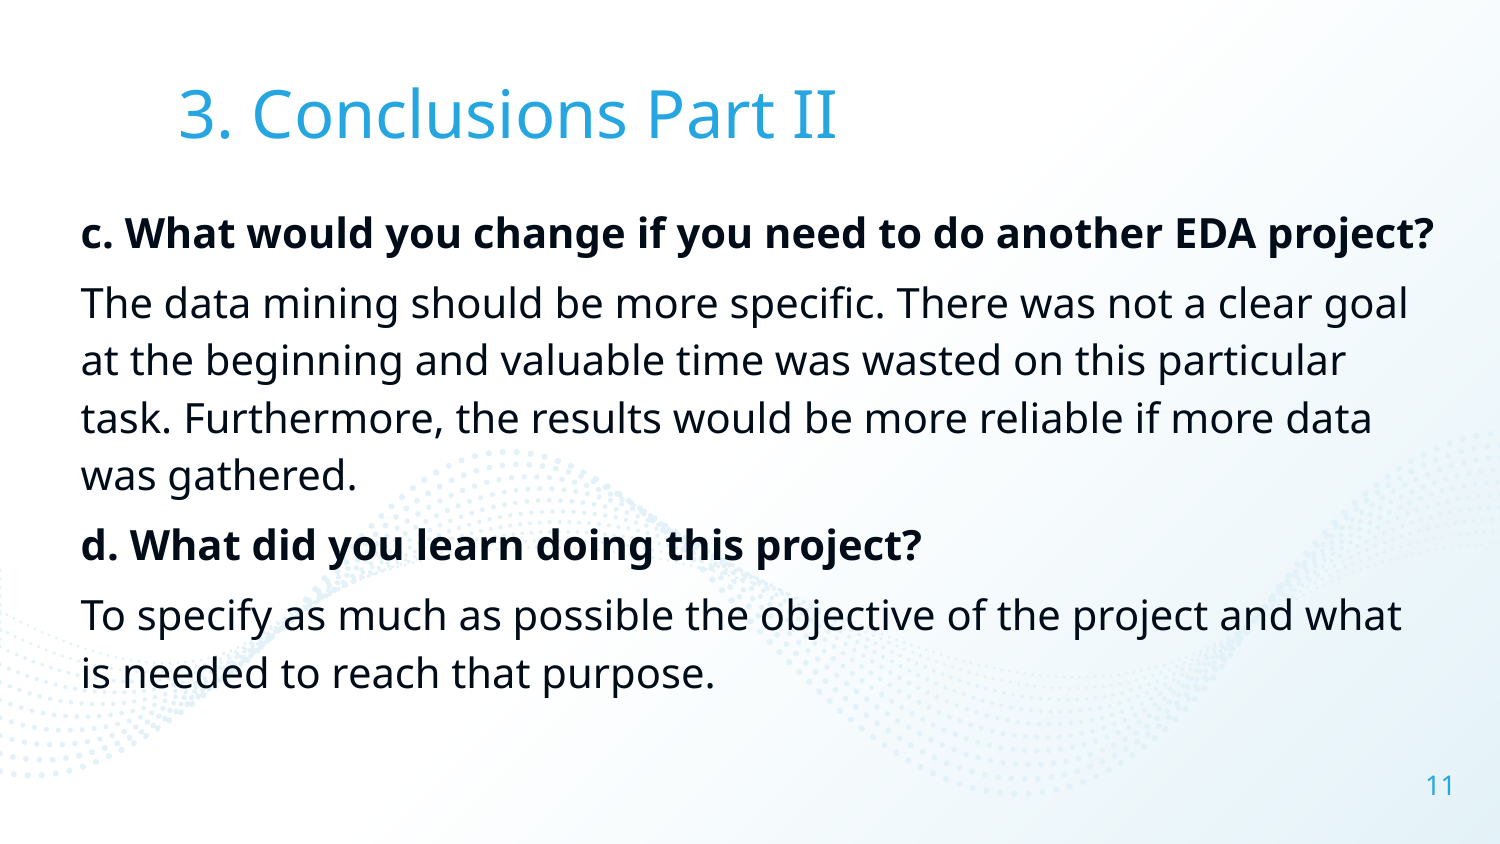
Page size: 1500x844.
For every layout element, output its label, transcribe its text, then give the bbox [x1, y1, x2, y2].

title 3. Conclusions Part II [178, 87, 1339, 153]
list c. What would you change if you need to do another EDA project? The data mining should be more specific. There was not a clear goal at the beginning and valuable time was wasted on this particular task. Furthermore, the results would be more reliable if more data was gathered. d. What did you learn doing this project? To specify as much as possible the objective of the project and what is needed to reach that purpose. [80, 198, 1437, 755]
slide_number ‹#› [1366, 754, 1457, 819]
